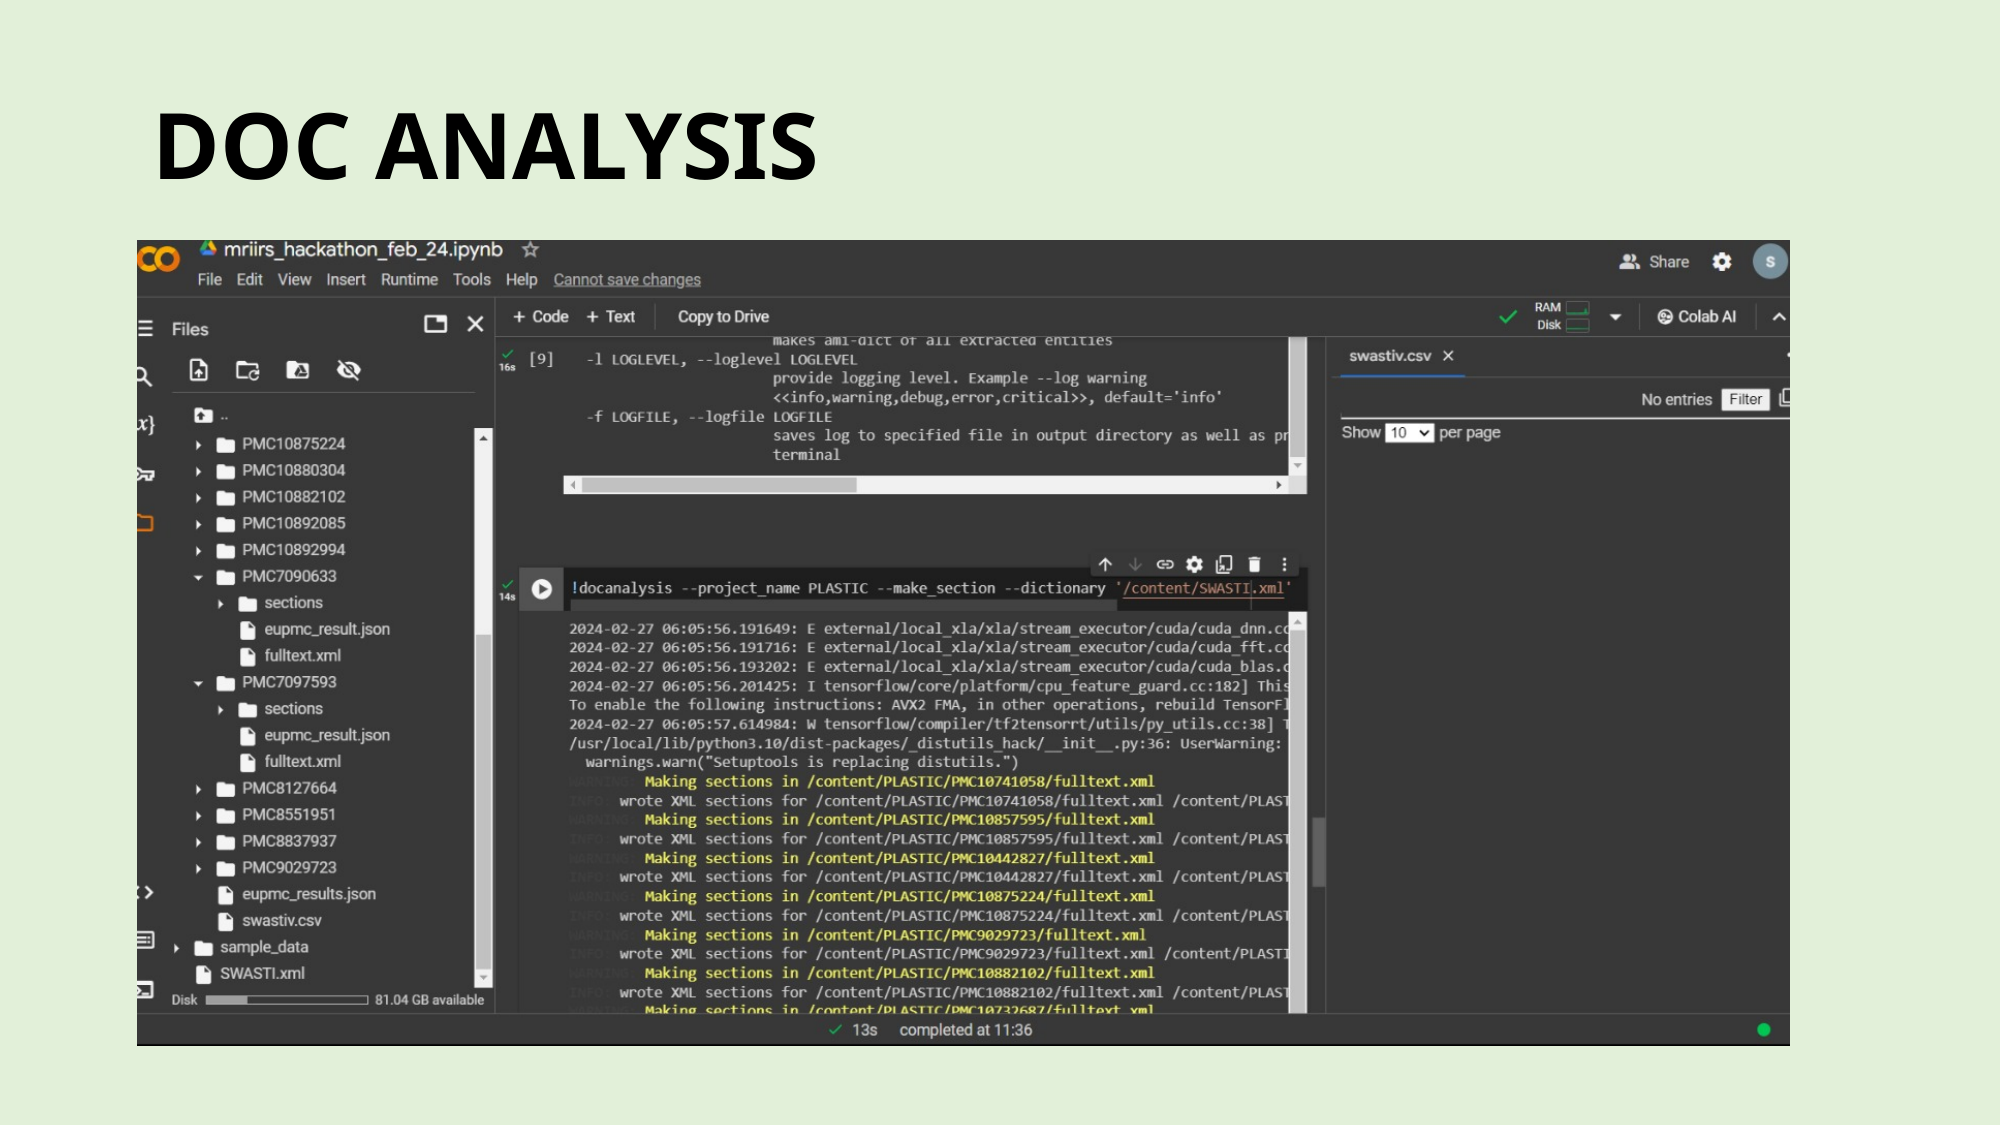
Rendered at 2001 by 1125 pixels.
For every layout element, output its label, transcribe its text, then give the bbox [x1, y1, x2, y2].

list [137, 240, 1790, 1046]
title DOC ANALYSIS [137, 59, 1863, 241]
